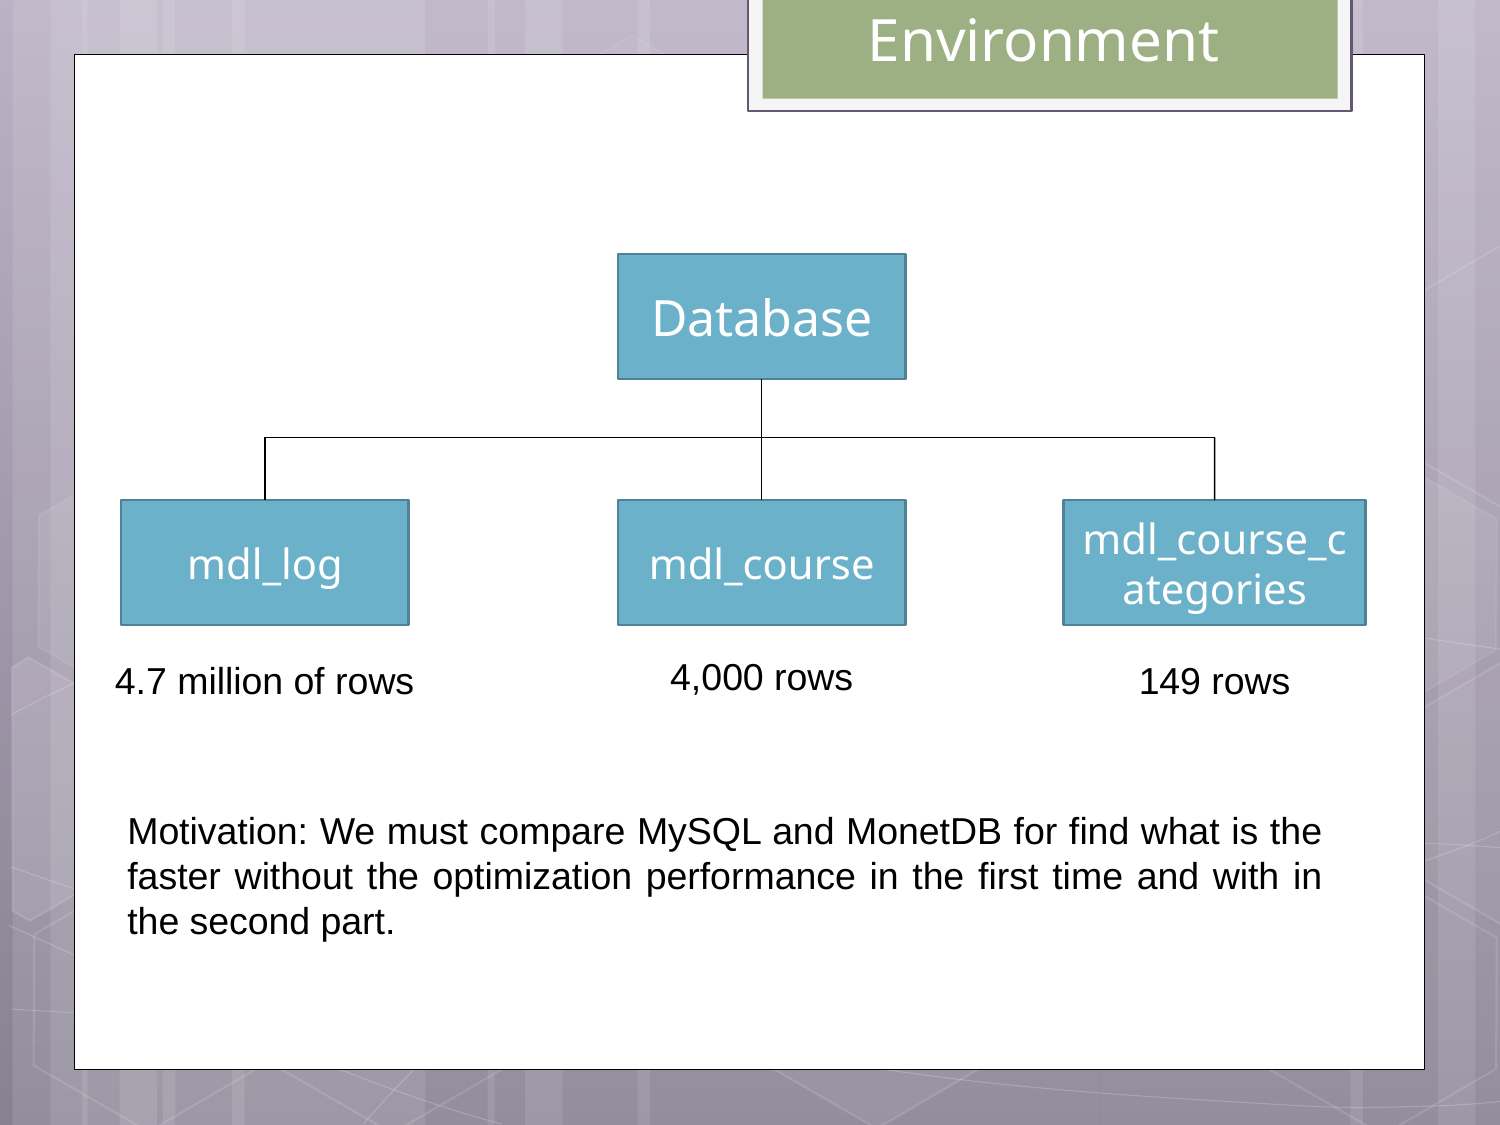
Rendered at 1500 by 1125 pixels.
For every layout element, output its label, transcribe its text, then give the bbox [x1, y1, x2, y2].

text_box Database [617, 253, 907, 380]
text_box 4.7 million of rows [83, 649, 447, 710]
text_box mdl_course_categories [1062, 499, 1367, 626]
text_box 149 rows [1045, 649, 1384, 710]
title Environment [787, 0, 1300, 82]
text_box mdl_log [120, 499, 410, 626]
text_box 4,000 rows [592, 645, 931, 706]
text_box Motivation: We must compare MySQL and MonetDB for find what is the faster without the optimization performance in the first time and with in the second part. [112, 799, 1338, 950]
text_box mdl_course [617, 499, 907, 626]
